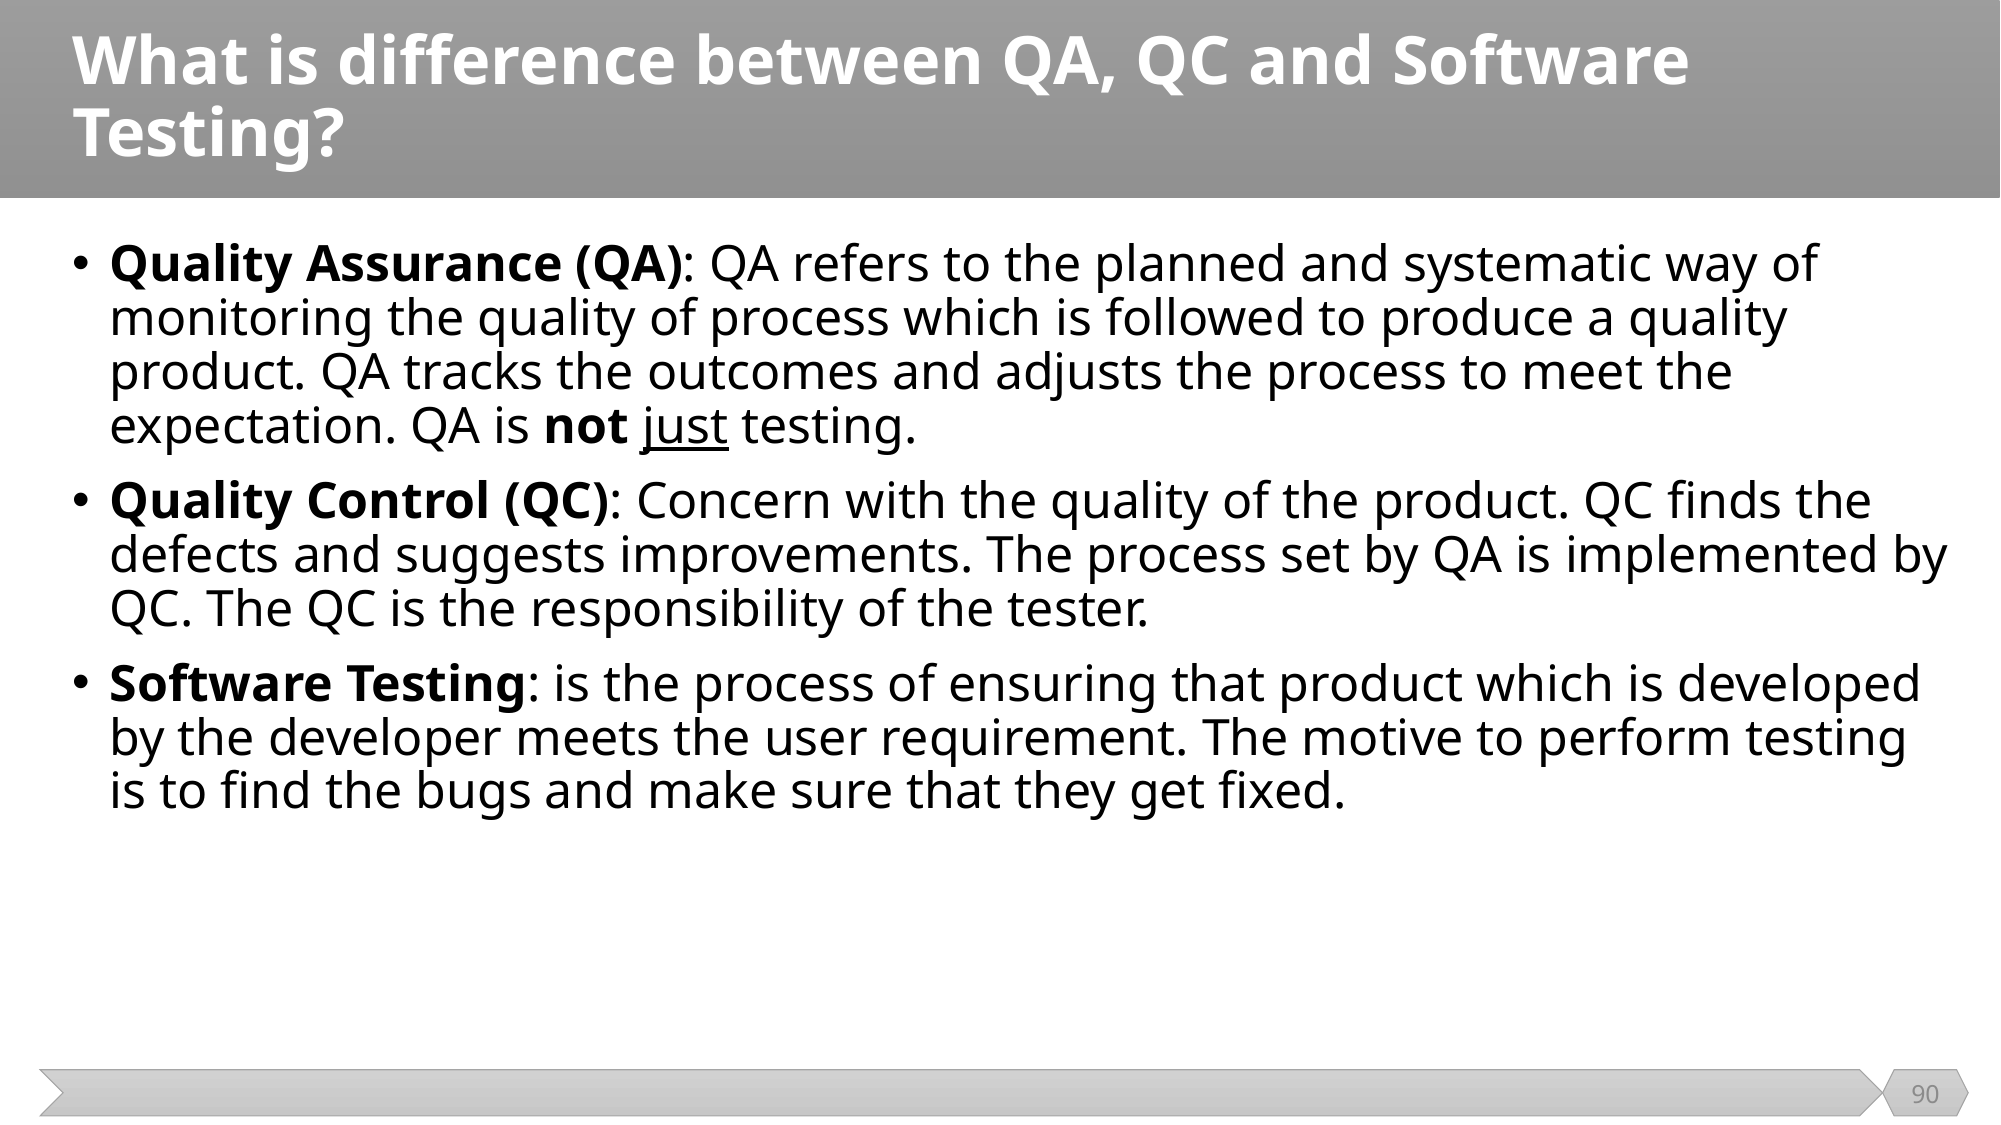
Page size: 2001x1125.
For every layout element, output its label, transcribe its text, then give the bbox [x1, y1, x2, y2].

title What is difference between QA, QC and Software Testing? [56, 0, 1969, 199]
slide_number 90 [1882, 1065, 1969, 1125]
list Quality Assurance (QA): QA refers to the planned and systematic way of monitoring the quality of process which is followed to produce a quality product. QA tracks the outcomes and adjusts the process to meet the expectation. QA is not just testing. Quality Control (QC): Concern with the quality of the product. QC finds the defects and suggests improvements. The process set by QA is implemented by QC. The QC is the responsibility of the tester. Software Testing: is the process of ensuring that product which is developed by the developer meets the user requirement. The motive to perform testing is to find the bugs and make sure that they get fixed. [56, 230, 1969, 1010]
